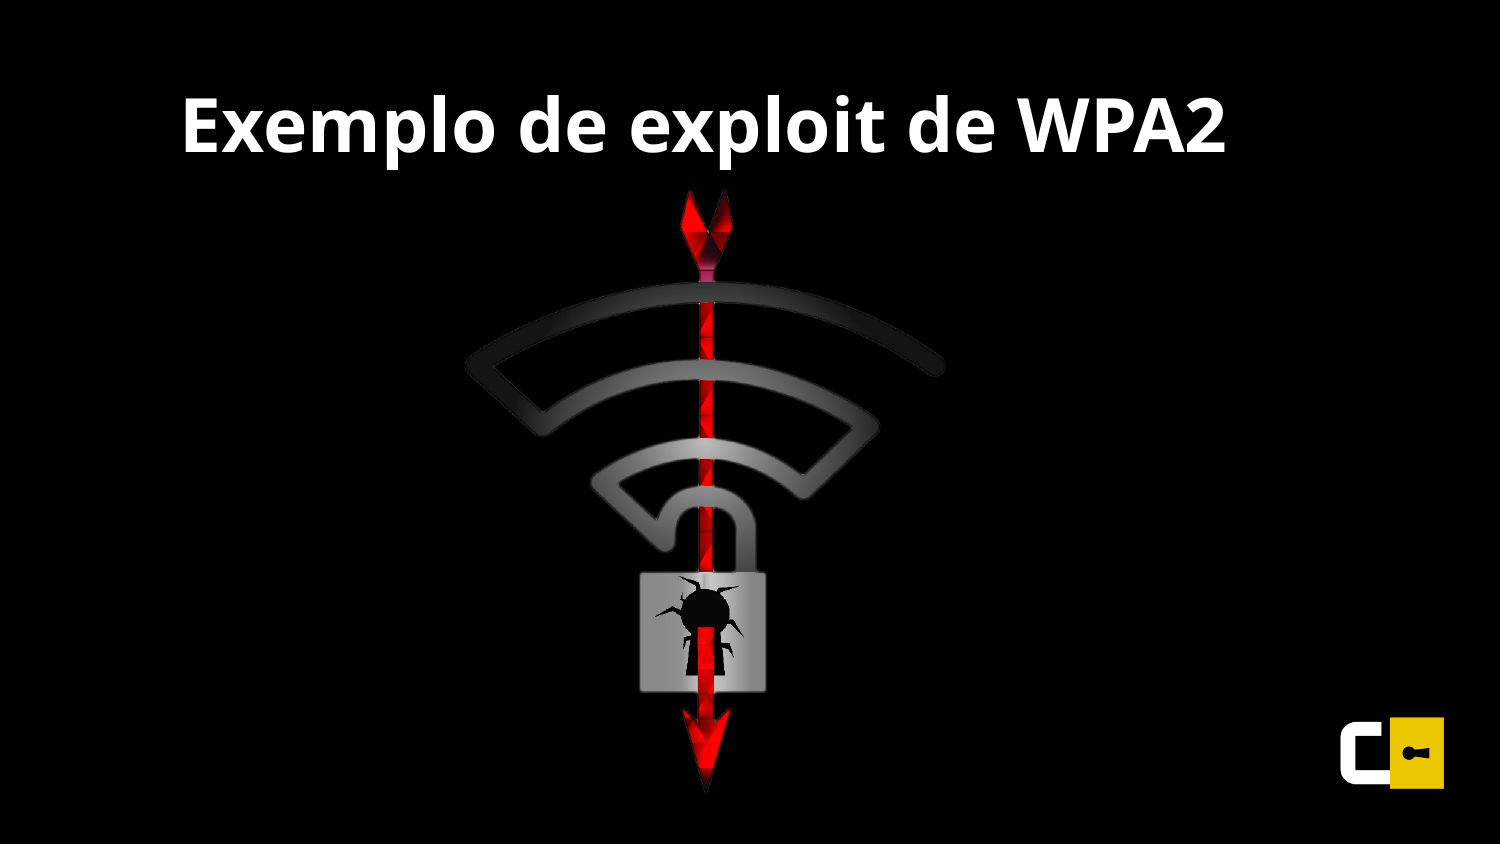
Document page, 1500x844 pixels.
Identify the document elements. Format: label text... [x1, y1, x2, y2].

title Exemplo de exploit de WPA2 [5, 62, 1404, 157]
picture [176, 176, 1232, 804]
picture [1335, 695, 1450, 809]
